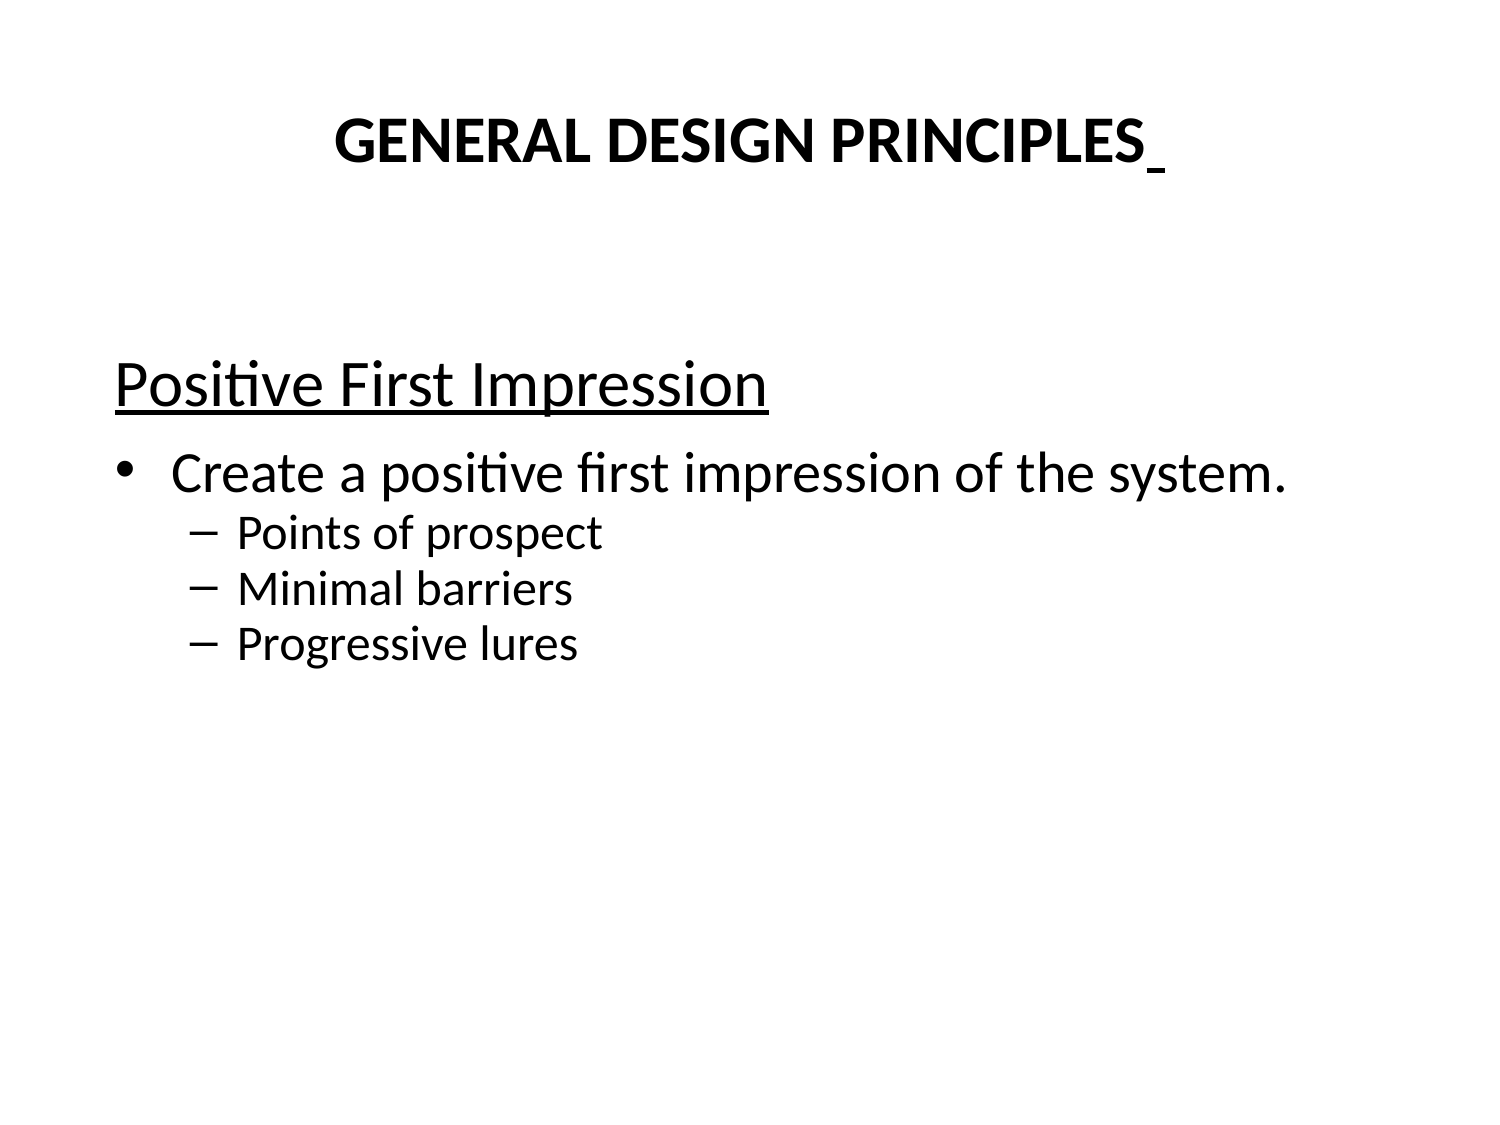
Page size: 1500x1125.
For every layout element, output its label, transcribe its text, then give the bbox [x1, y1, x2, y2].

title GENERAL DESIGN PRINCIPLES [75, 52, 1425, 188]
list Positive First Impression Create a positive first impression of the system. Points of prospect Minimal barriers Progressive lures [99, 312, 1425, 838]
